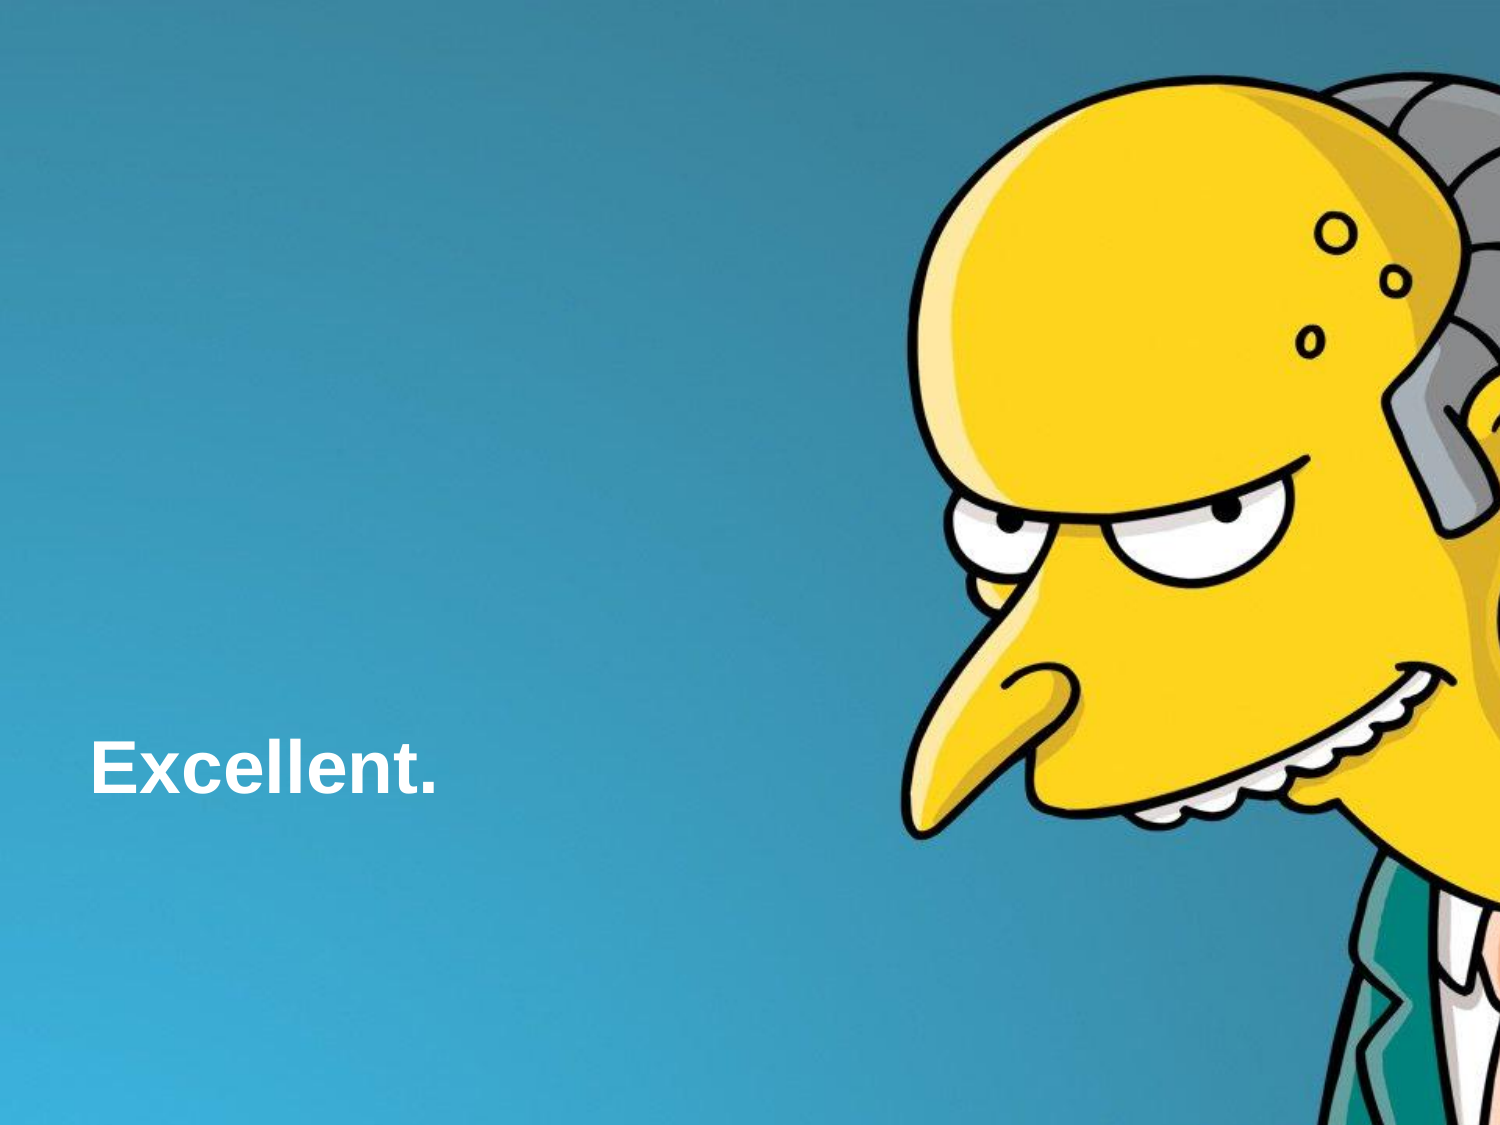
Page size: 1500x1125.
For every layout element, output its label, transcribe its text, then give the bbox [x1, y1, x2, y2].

picture [0, 0, 1500, 1125]
text_box Excellent. [75, 636, 1425, 824]
